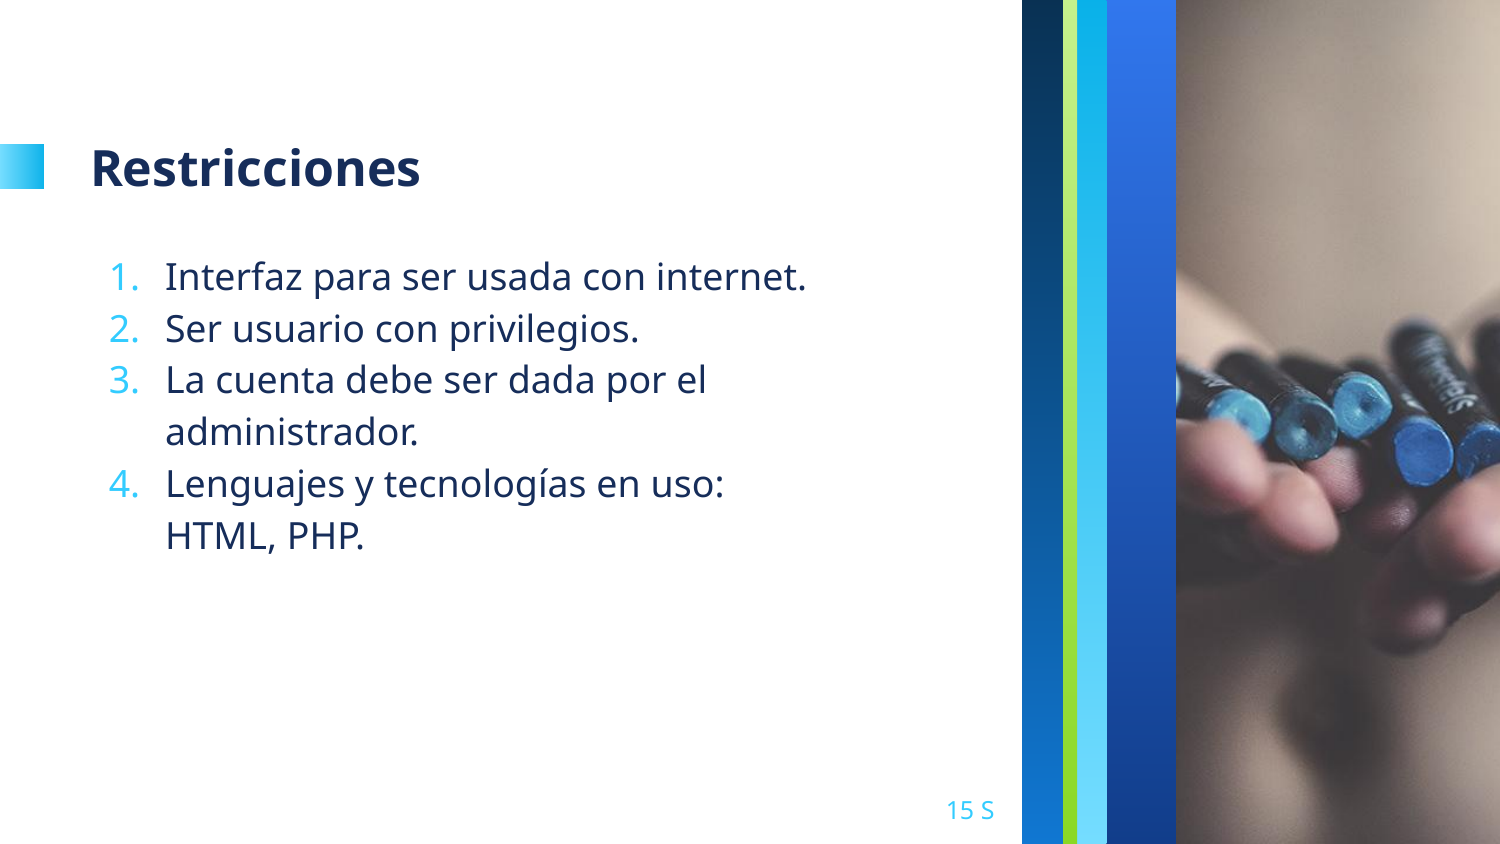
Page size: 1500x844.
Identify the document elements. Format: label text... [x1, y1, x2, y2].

list Interfaz para ser usada con internet. Ser usuario con privilegios. La cuenta debe ser dada por el administrador. Lenguajes y tecnologías en uso: HTML, PHP. [75, 231, 846, 783]
title Restricciones [75, 92, 945, 212]
picture [1175, 0, 1500, 844]
slide_number ‹#› S [919, 779, 1010, 844]
